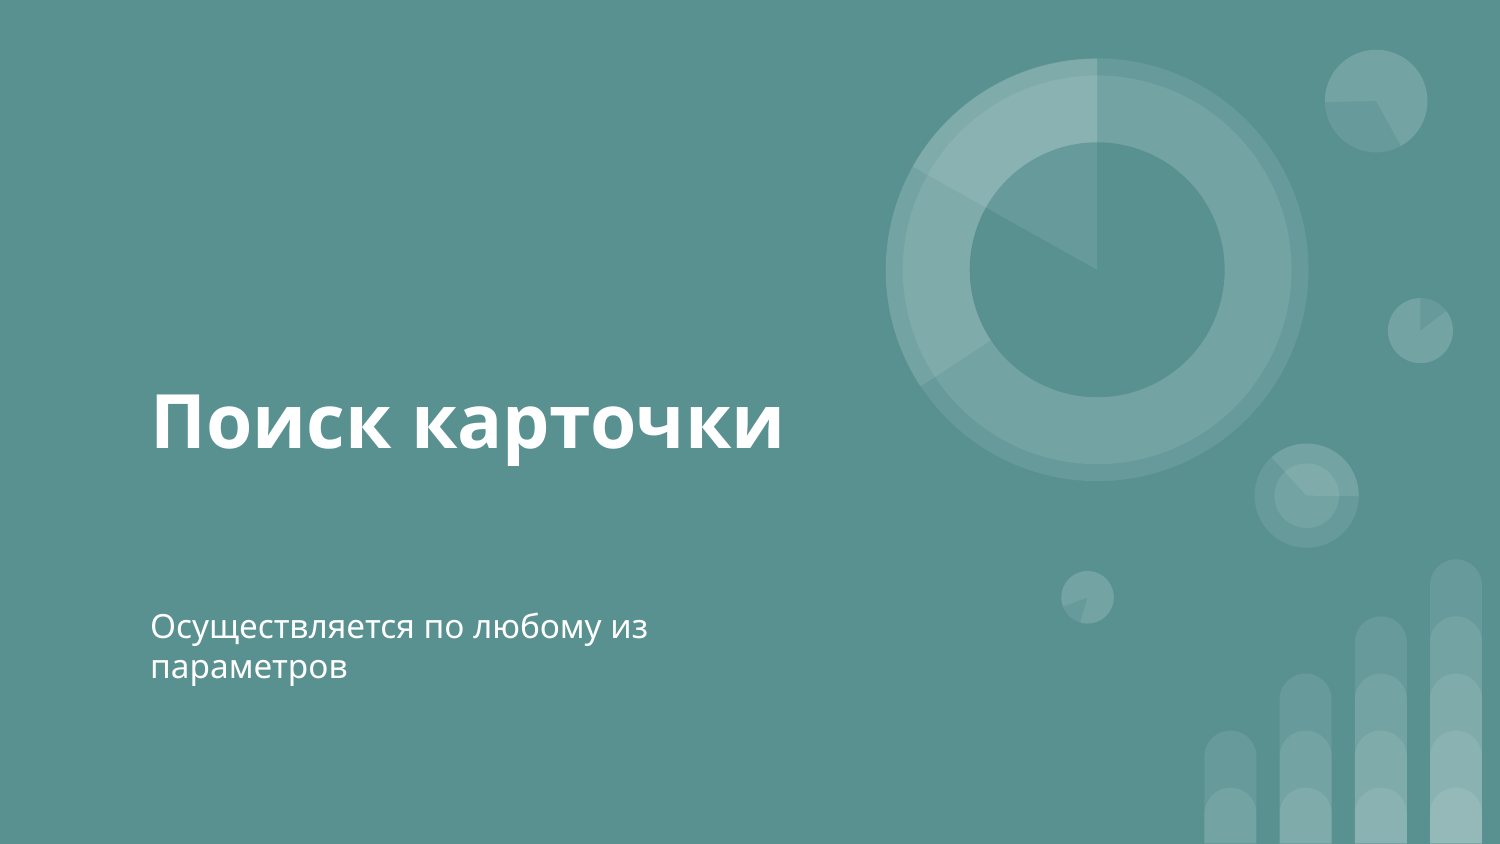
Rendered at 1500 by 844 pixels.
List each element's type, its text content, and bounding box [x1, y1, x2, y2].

title Поиск карточки [135, 264, 834, 572]
subtitle Осуществляется по любому из параметров [135, 589, 834, 704]
